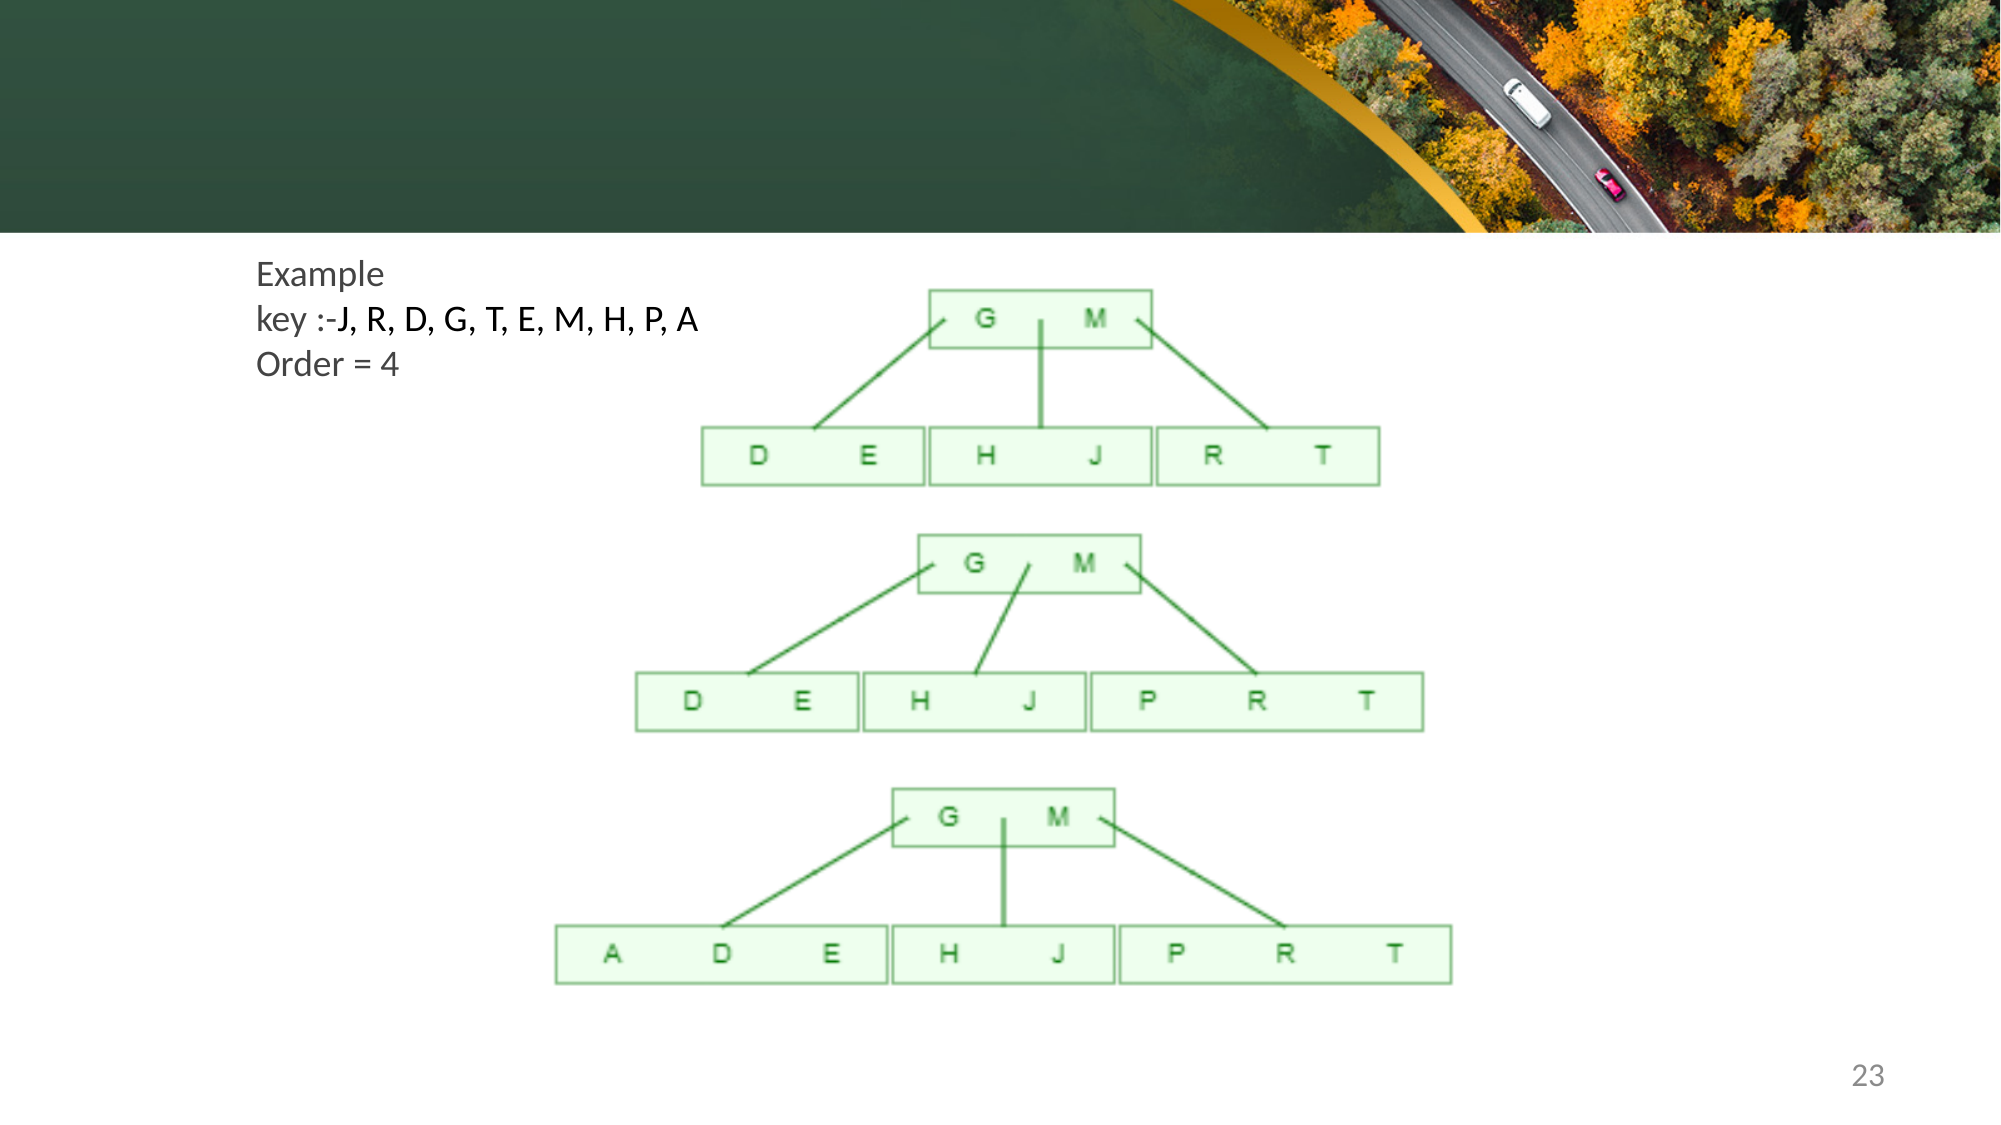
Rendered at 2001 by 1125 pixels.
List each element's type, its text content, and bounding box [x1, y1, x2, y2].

picture [0, 0, 2001, 1125]
text_box Example key :-J, R, D, G, T, E, M, H, P, A, F, Q Order = 4 [241, 241, 1379, 392]
slide_number 23 [1433, 1042, 1900, 1103]
